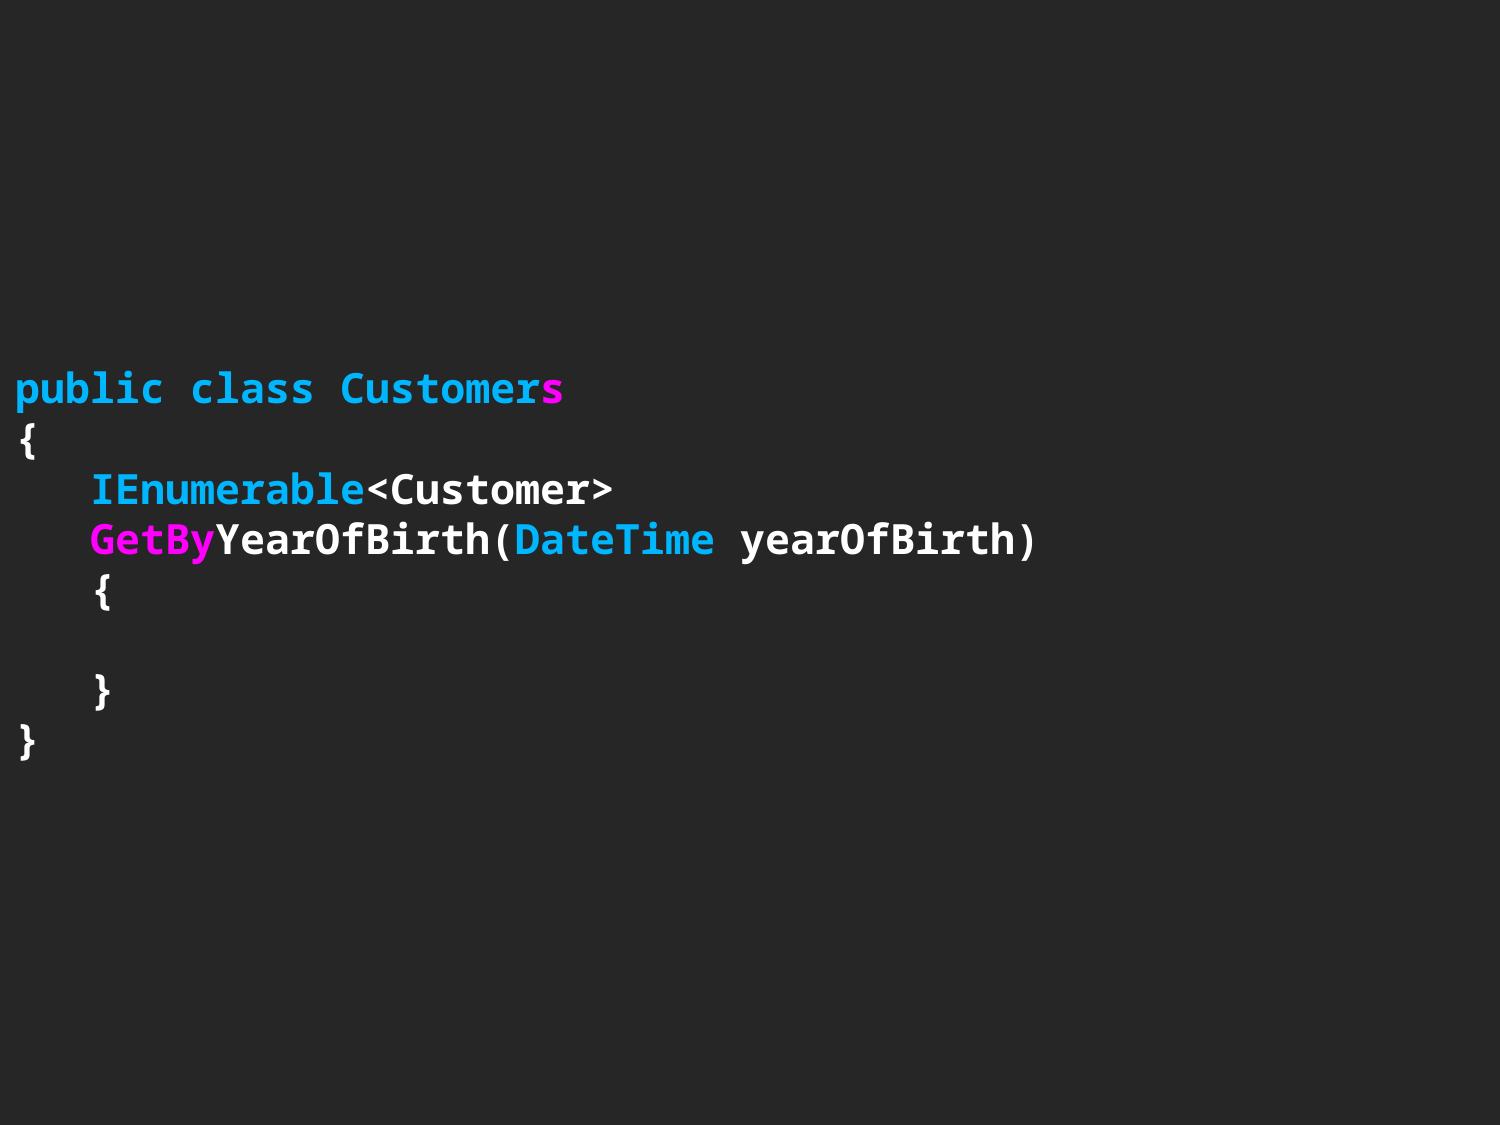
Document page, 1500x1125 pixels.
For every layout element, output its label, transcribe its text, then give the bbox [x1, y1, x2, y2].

title public class Customers { IEnumerable<Customer> GetByYearOfBirth(DateTime yearOfBirth) { } } [0, 0, 1500, 1125]
